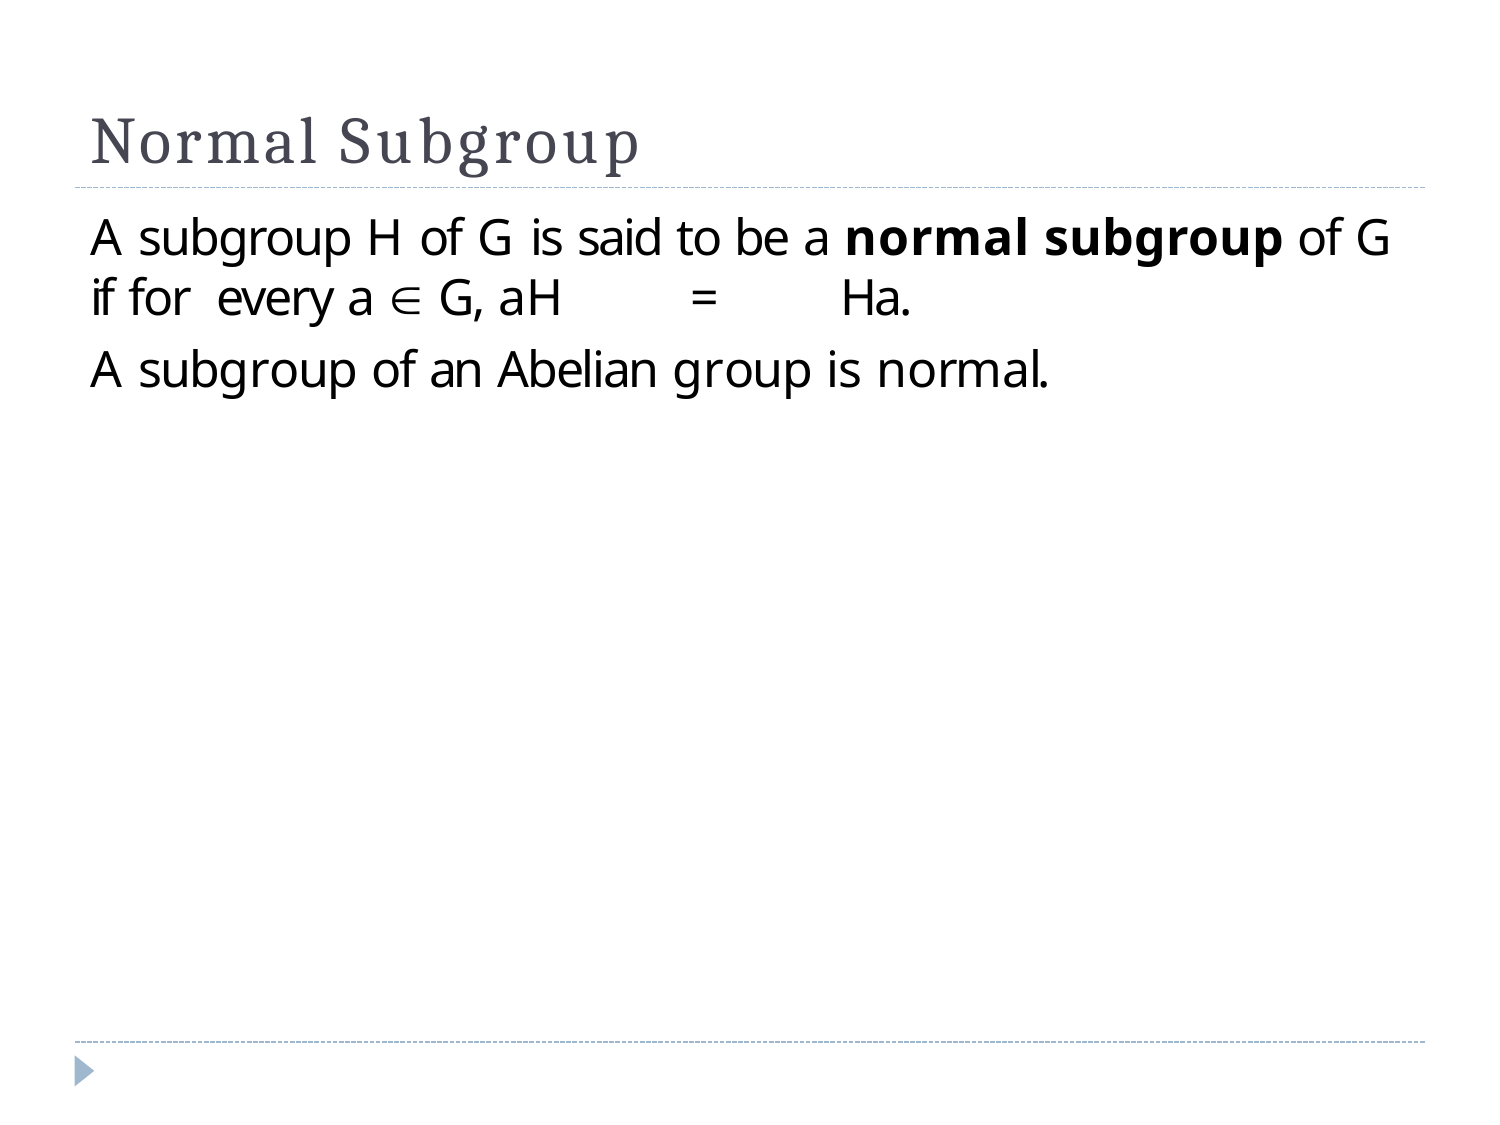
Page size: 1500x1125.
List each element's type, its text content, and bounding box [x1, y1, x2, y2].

text_box A subgroup H of G is said to be a normal subgroup of G if for every a  G, aH = Ha. A subgroup of an Abelian group is normal. [87, 203, 1400, 398]
title Normal Subgroup [87, 94, 672, 203]
